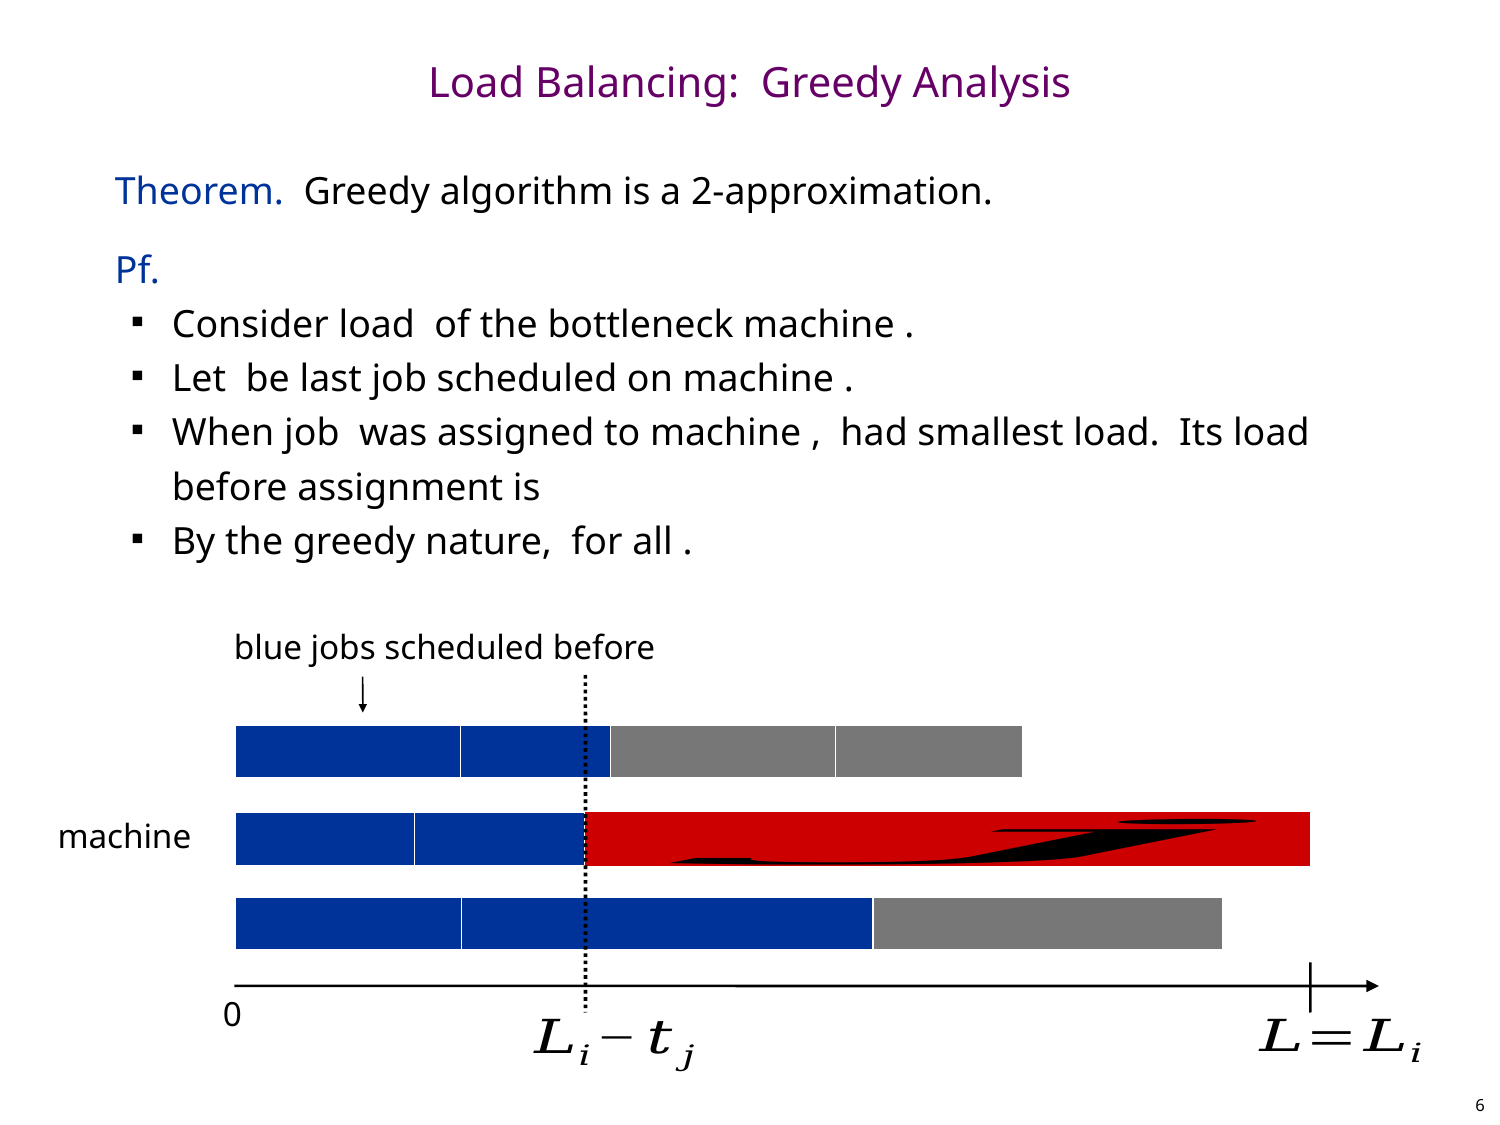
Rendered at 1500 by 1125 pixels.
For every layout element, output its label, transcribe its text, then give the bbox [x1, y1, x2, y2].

text_box [235, 724, 460, 779]
text_box [1311, 979, 1379, 993]
text_box [235, 812, 415, 866]
text_box [235, 896, 462, 950]
text_box [462, 896, 872, 950]
text_box [415, 812, 584, 866]
text_box 0 [207, 985, 288, 1041]
text_box [610, 724, 836, 779]
text_box [460, 724, 610, 779]
text_box [836, 724, 1023, 779]
slide_number 6 [1187, 1087, 1500, 1125]
text_box [872, 896, 1223, 950]
title Load Balancing: Greedy Analysis [0, 50, 1500, 125]
text_box [358, 676, 367, 713]
